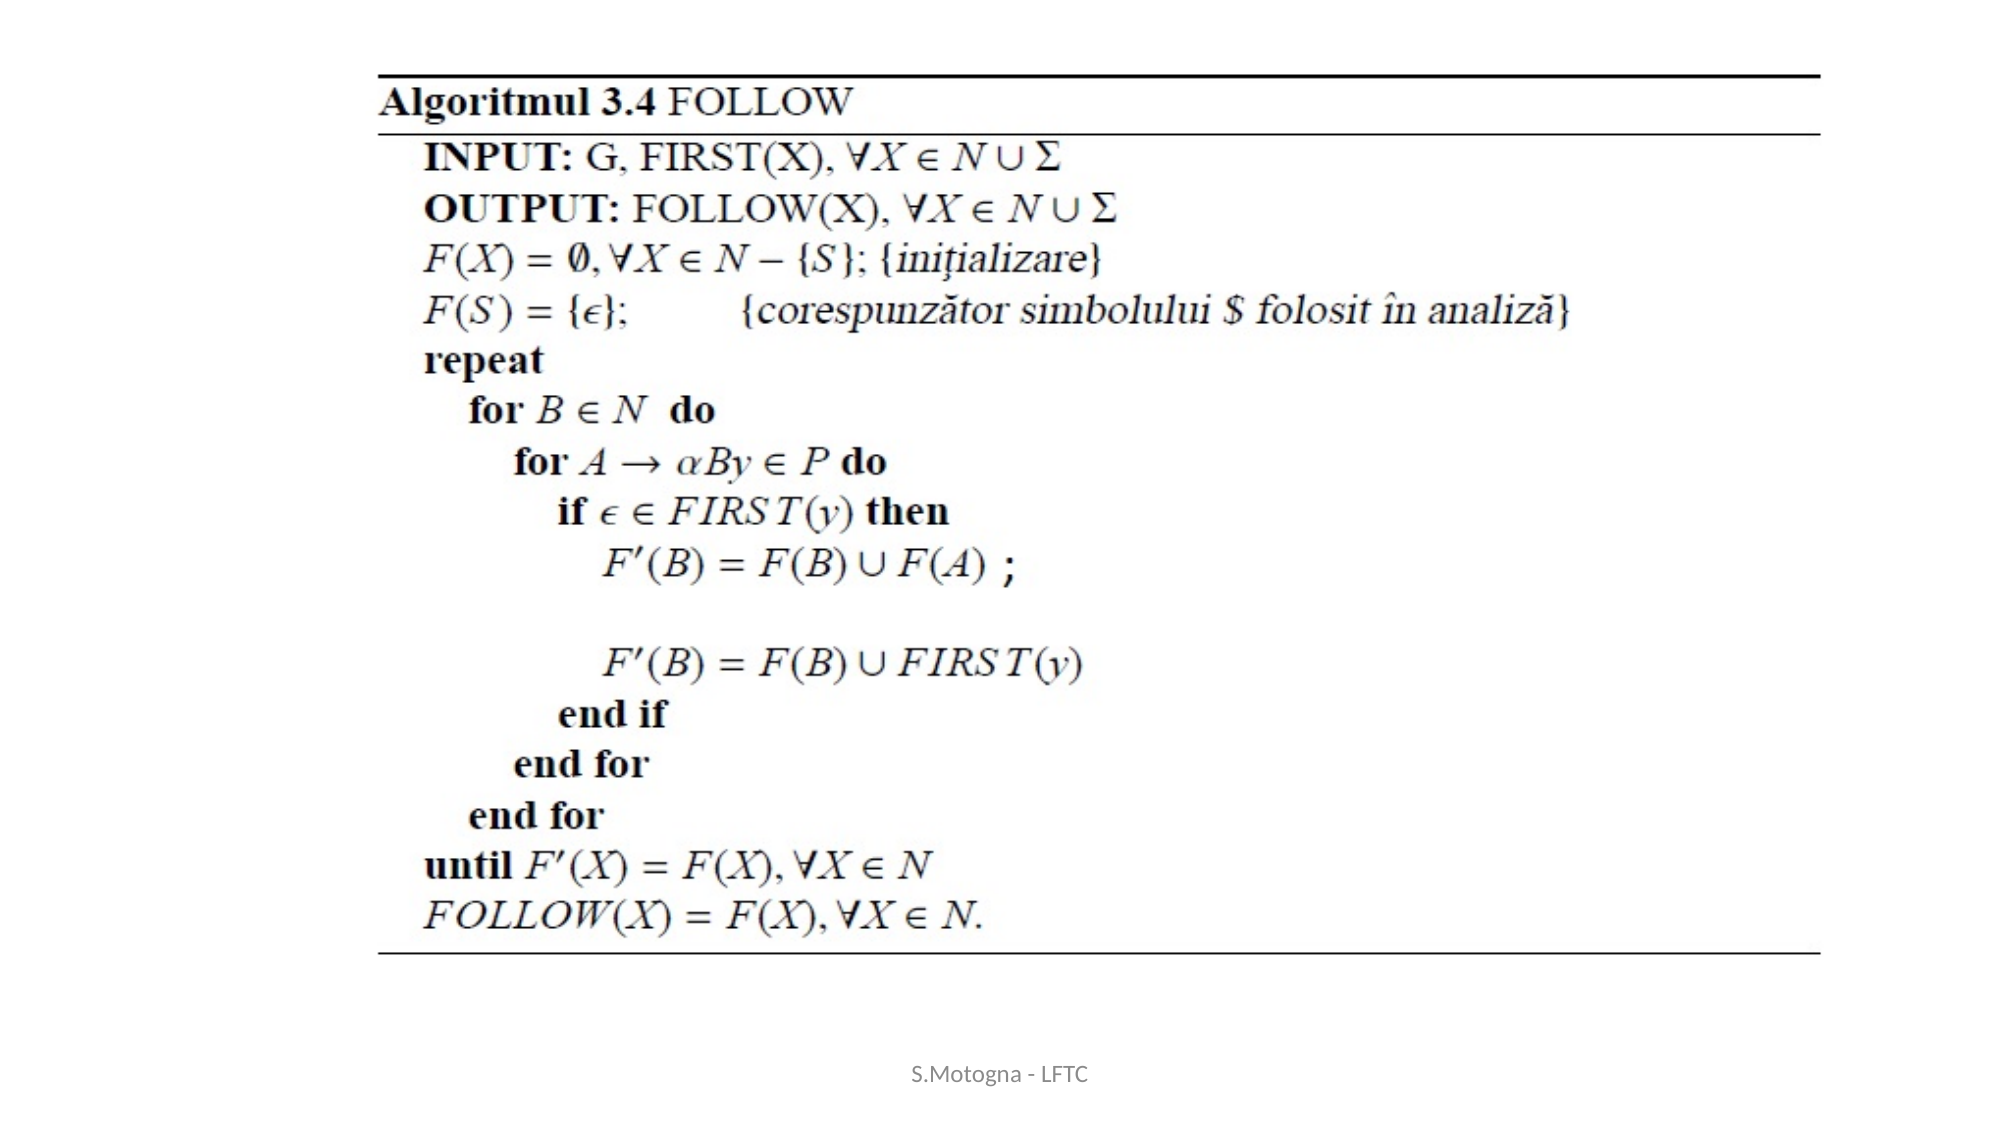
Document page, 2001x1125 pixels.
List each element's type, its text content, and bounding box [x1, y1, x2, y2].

footer S.Motogna - LFTC [662, 1042, 1338, 1103]
picture [253, 27, 1878, 1023]
